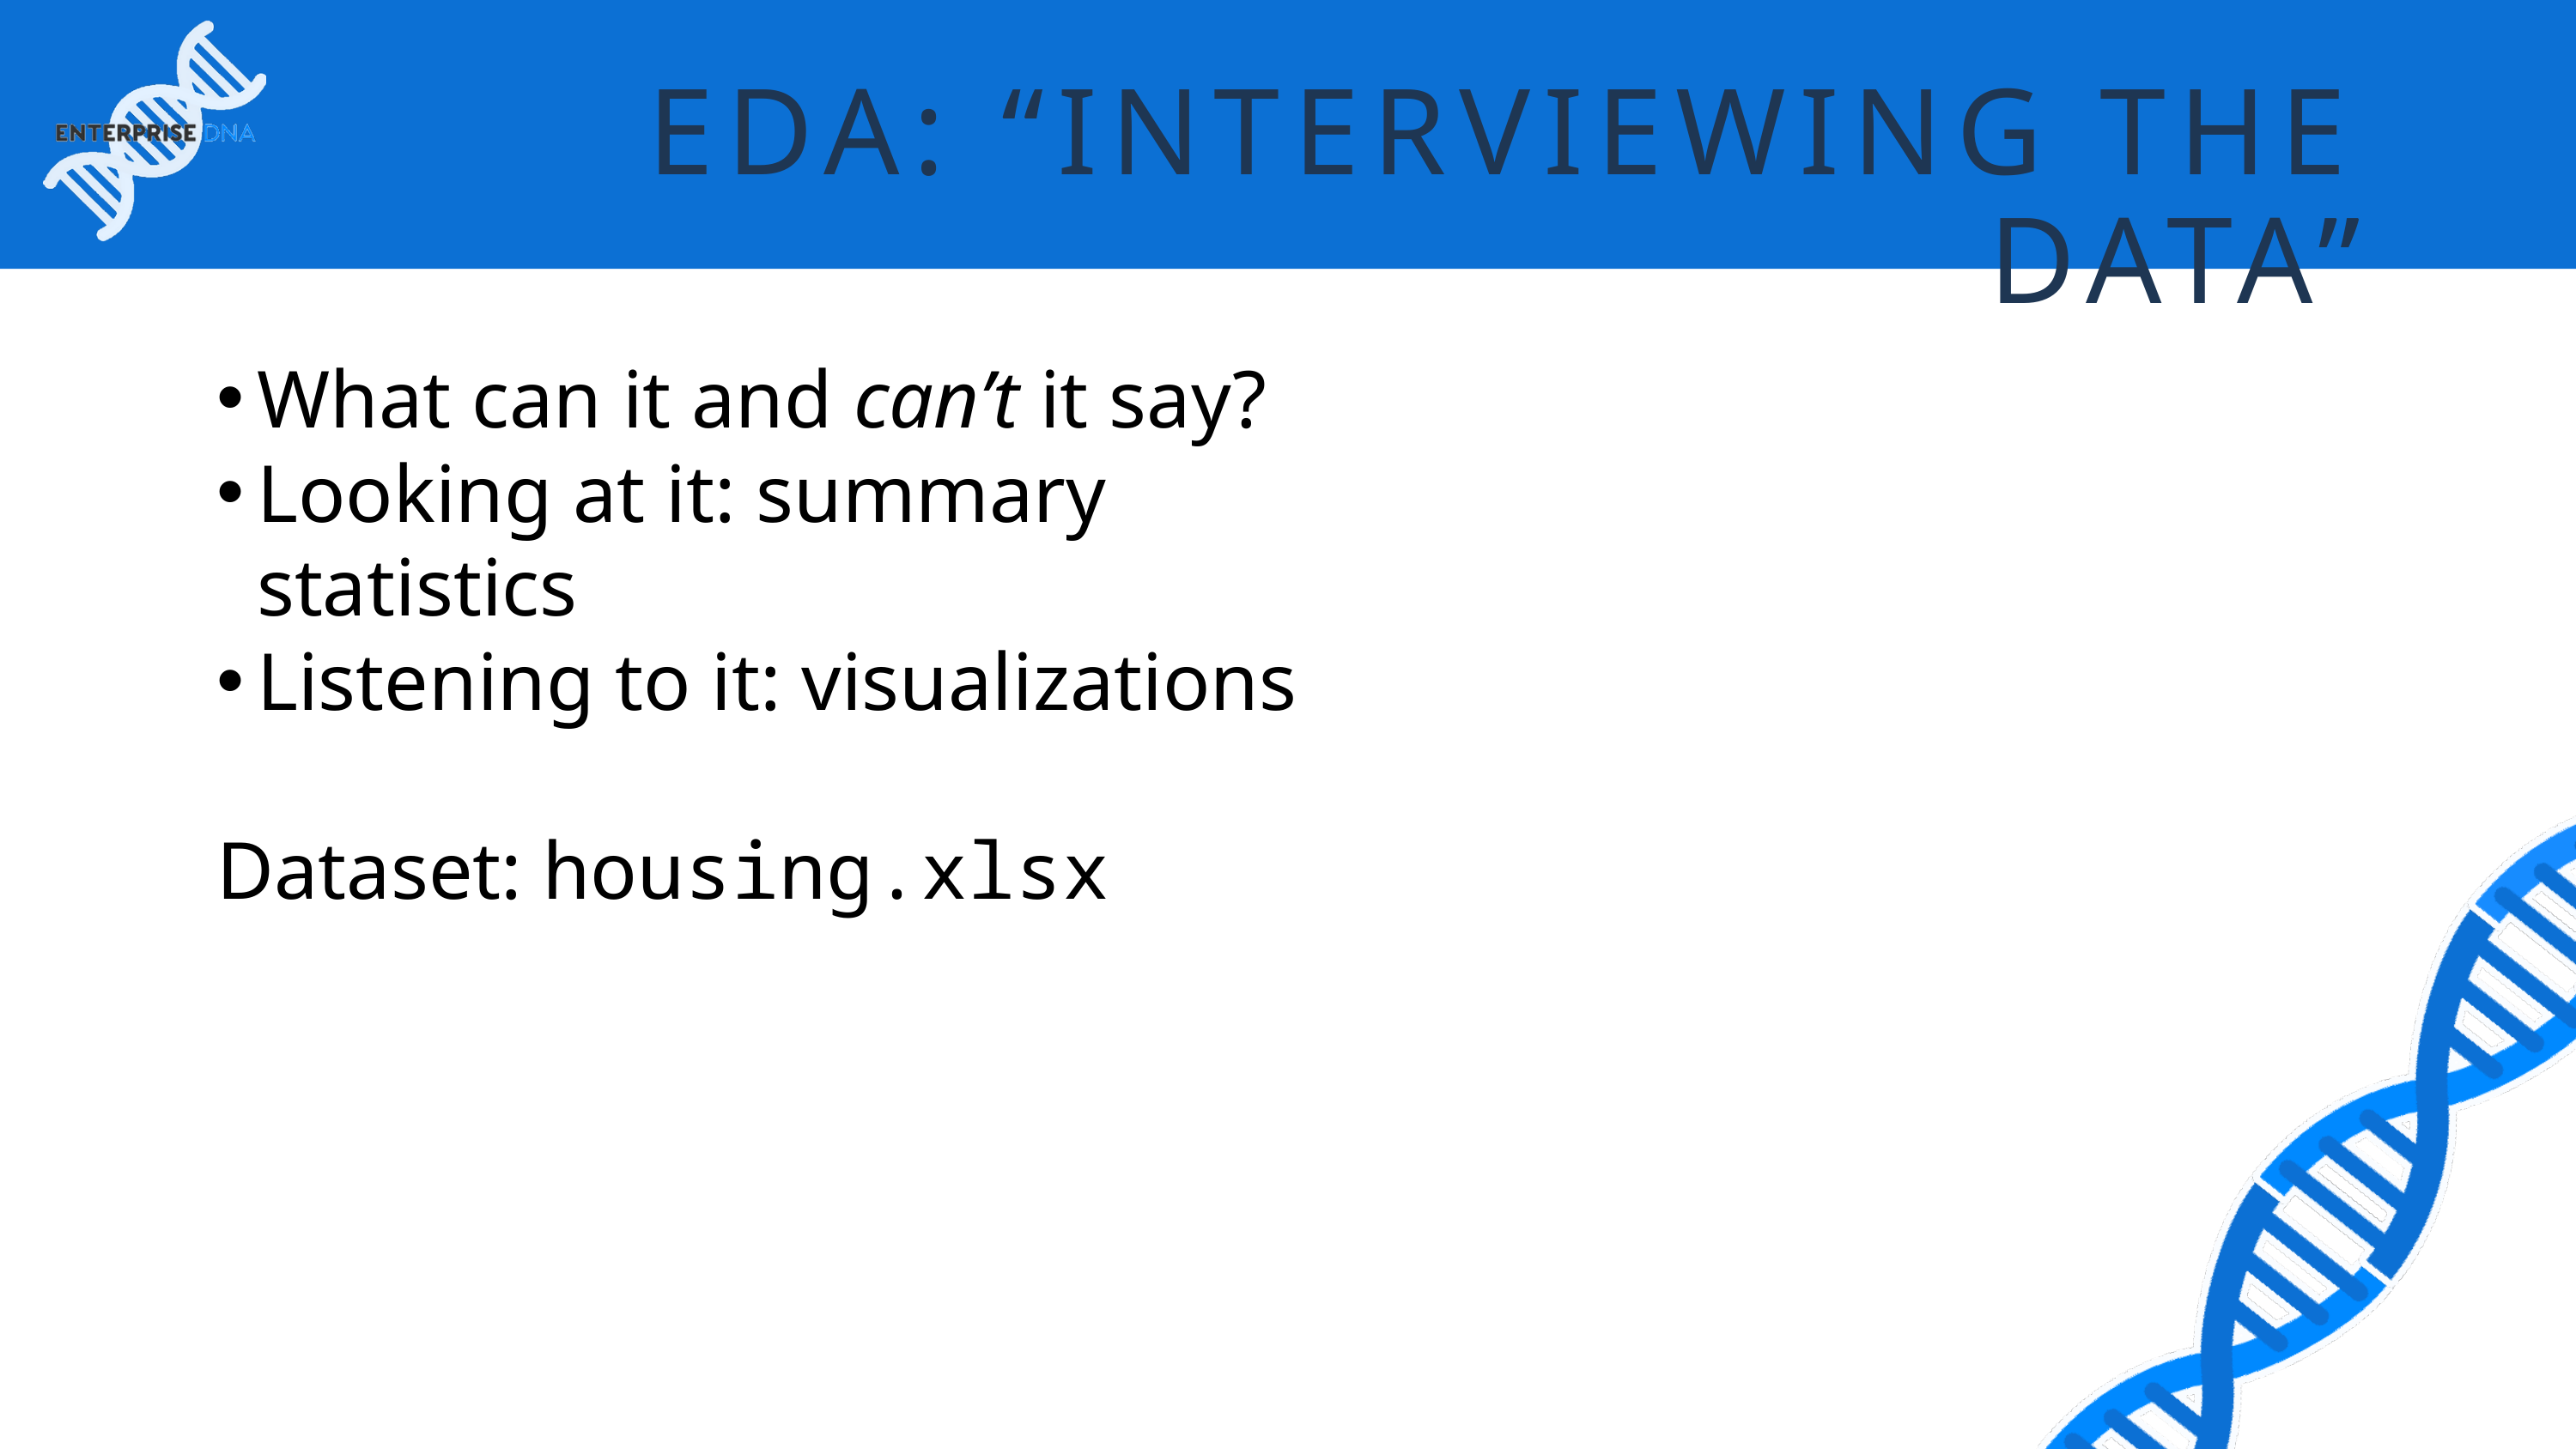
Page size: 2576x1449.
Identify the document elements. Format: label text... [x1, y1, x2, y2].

picture [42, 18, 266, 242]
picture [1862, 1009, 2178, 1449]
text_box [0, 0, 2576, 270]
text_box What can it and can’t it say? Looking at it: summary statistics Listening to it: visualizations Dataset: housing.xlsx [204, 343, 1342, 922]
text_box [2178, 494, 2576, 1449]
text_box EDA: “INTERVIEWING THE DATA” [236, 68, 2361, 328]
